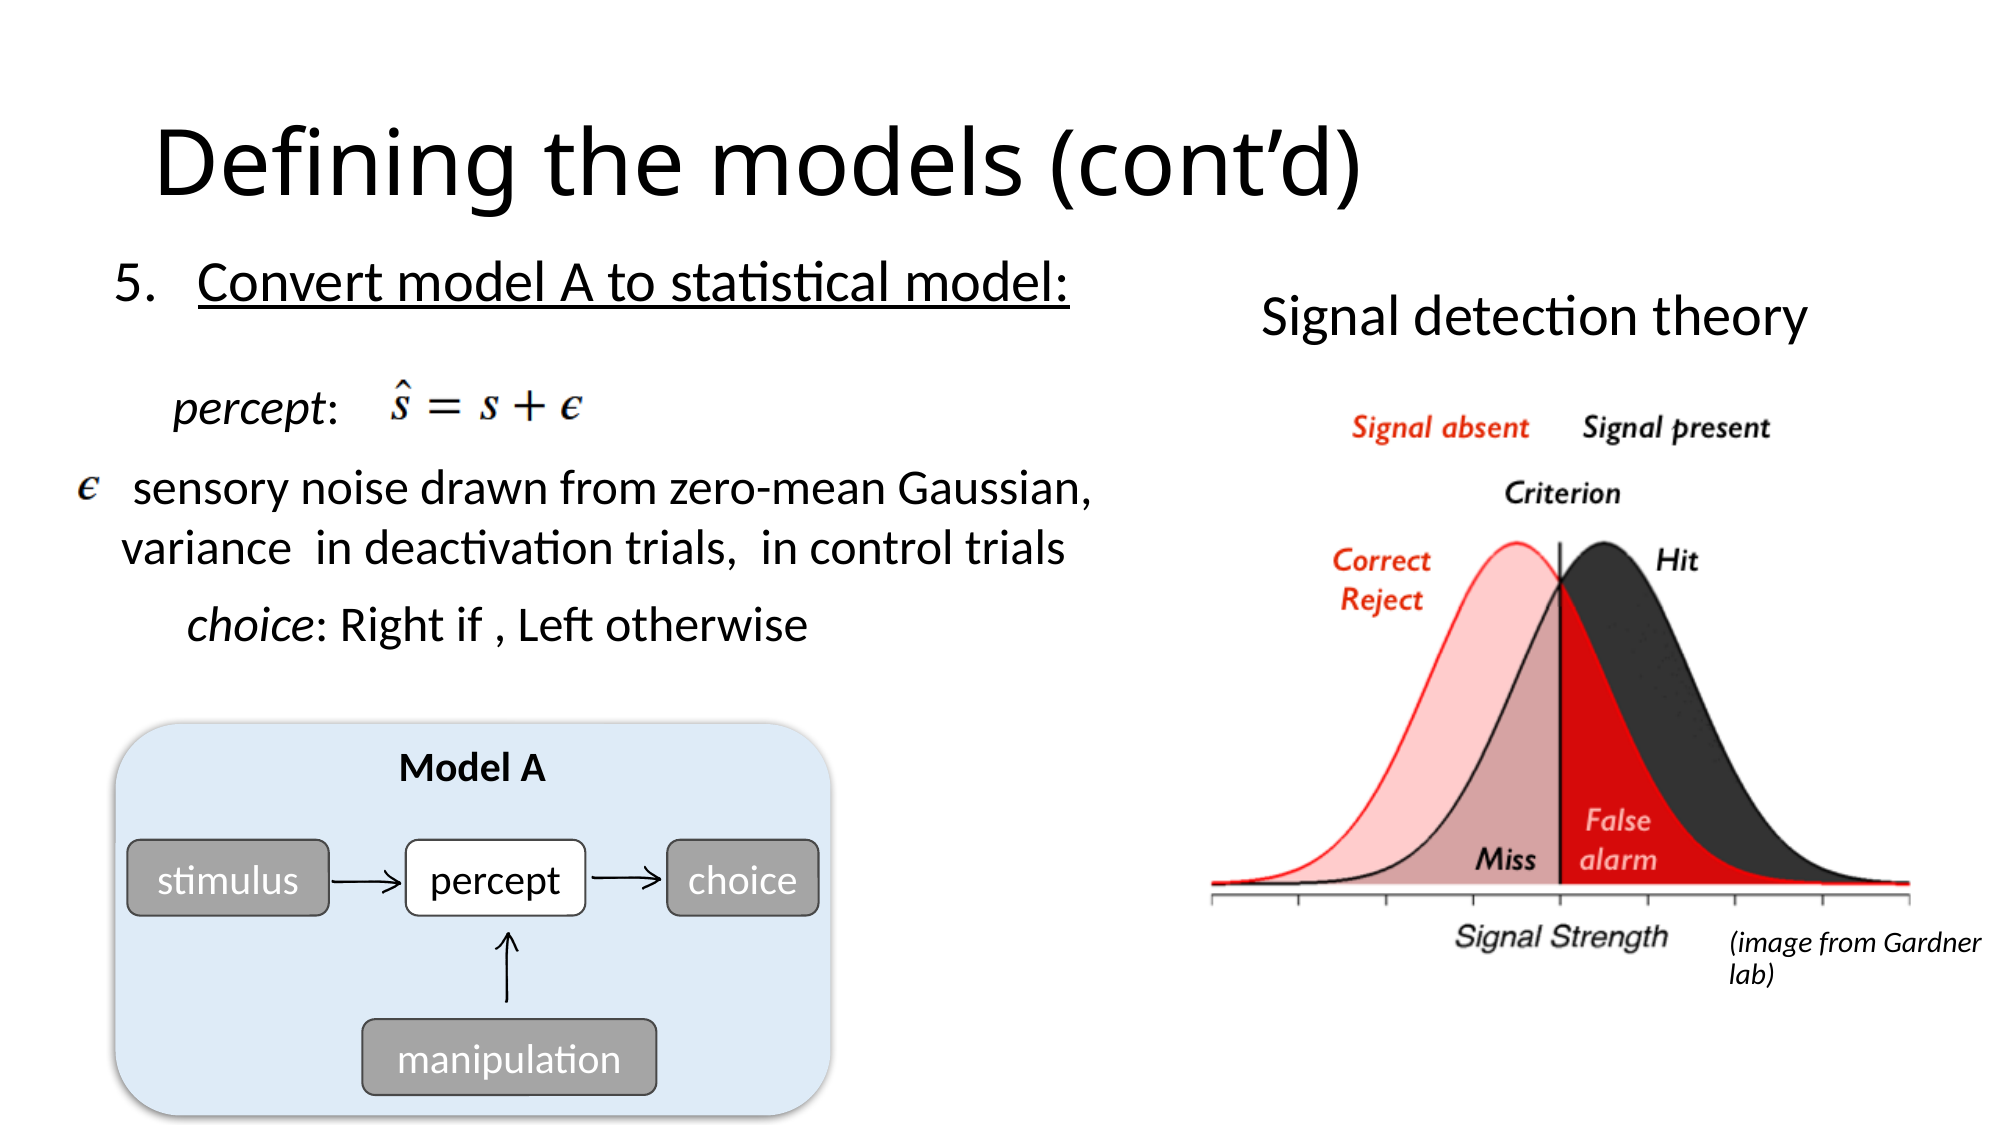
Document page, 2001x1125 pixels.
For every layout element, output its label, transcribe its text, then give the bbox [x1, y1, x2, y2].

text_box Signal detection theory [1246, 277, 1948, 347]
list Convert model A to statistical model: [98, 243, 1958, 405]
picture [1107, 347, 1997, 975]
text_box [115, 723, 831, 1116]
title Defining the models (cont’d) [137, 56, 1863, 243]
text_box percept: [157, 367, 495, 442]
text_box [66, 446, 1221, 586]
picture [377, 357, 590, 441]
text_box (image from Gardner lab) [1713, 919, 2000, 999]
